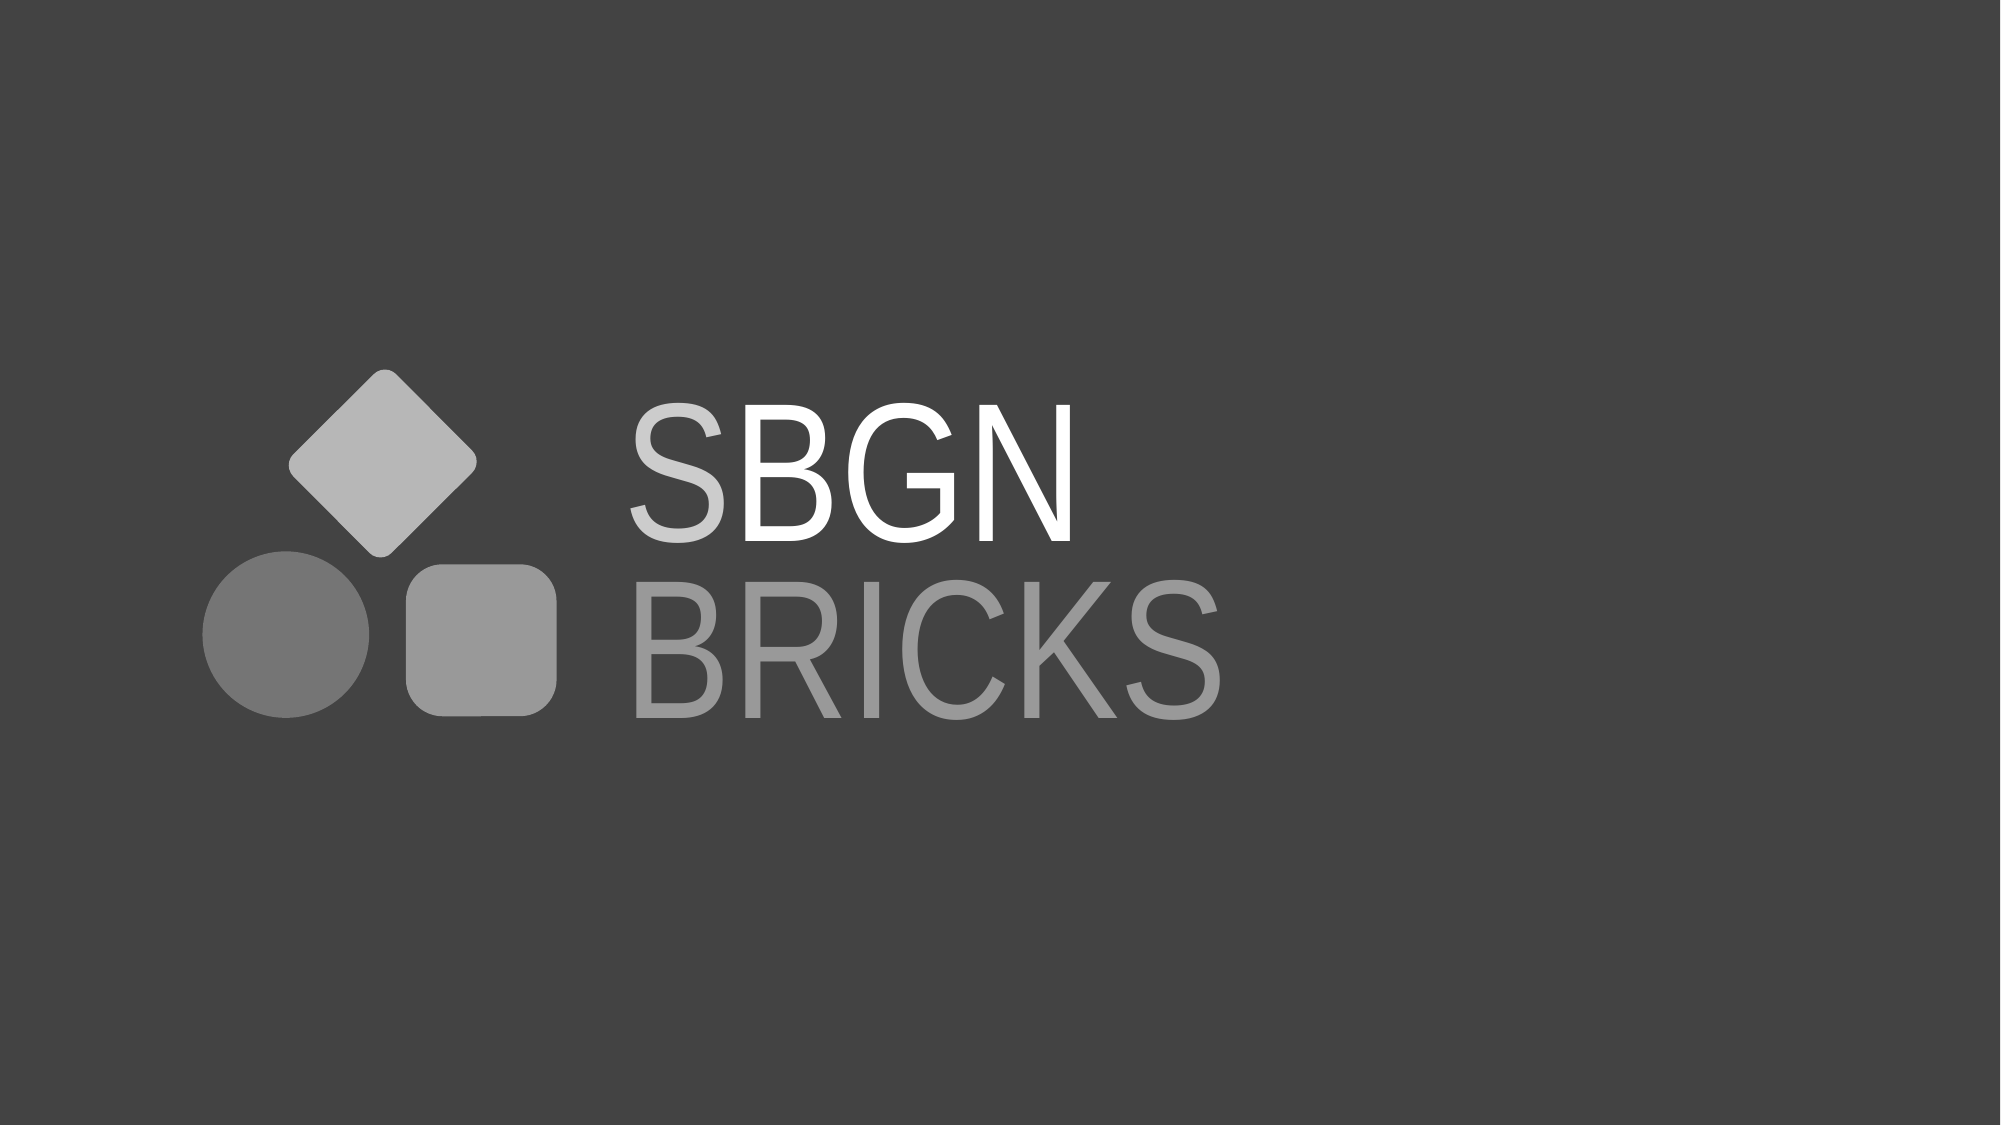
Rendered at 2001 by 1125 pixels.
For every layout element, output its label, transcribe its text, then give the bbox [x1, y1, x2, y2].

text_box [409, 567, 554, 714]
text_box BRICKS [608, 512, 1771, 766]
text_box [205, 554, 367, 715]
text_box SBGN [608, 336, 1771, 512]
text_box [291, 372, 474, 555]
